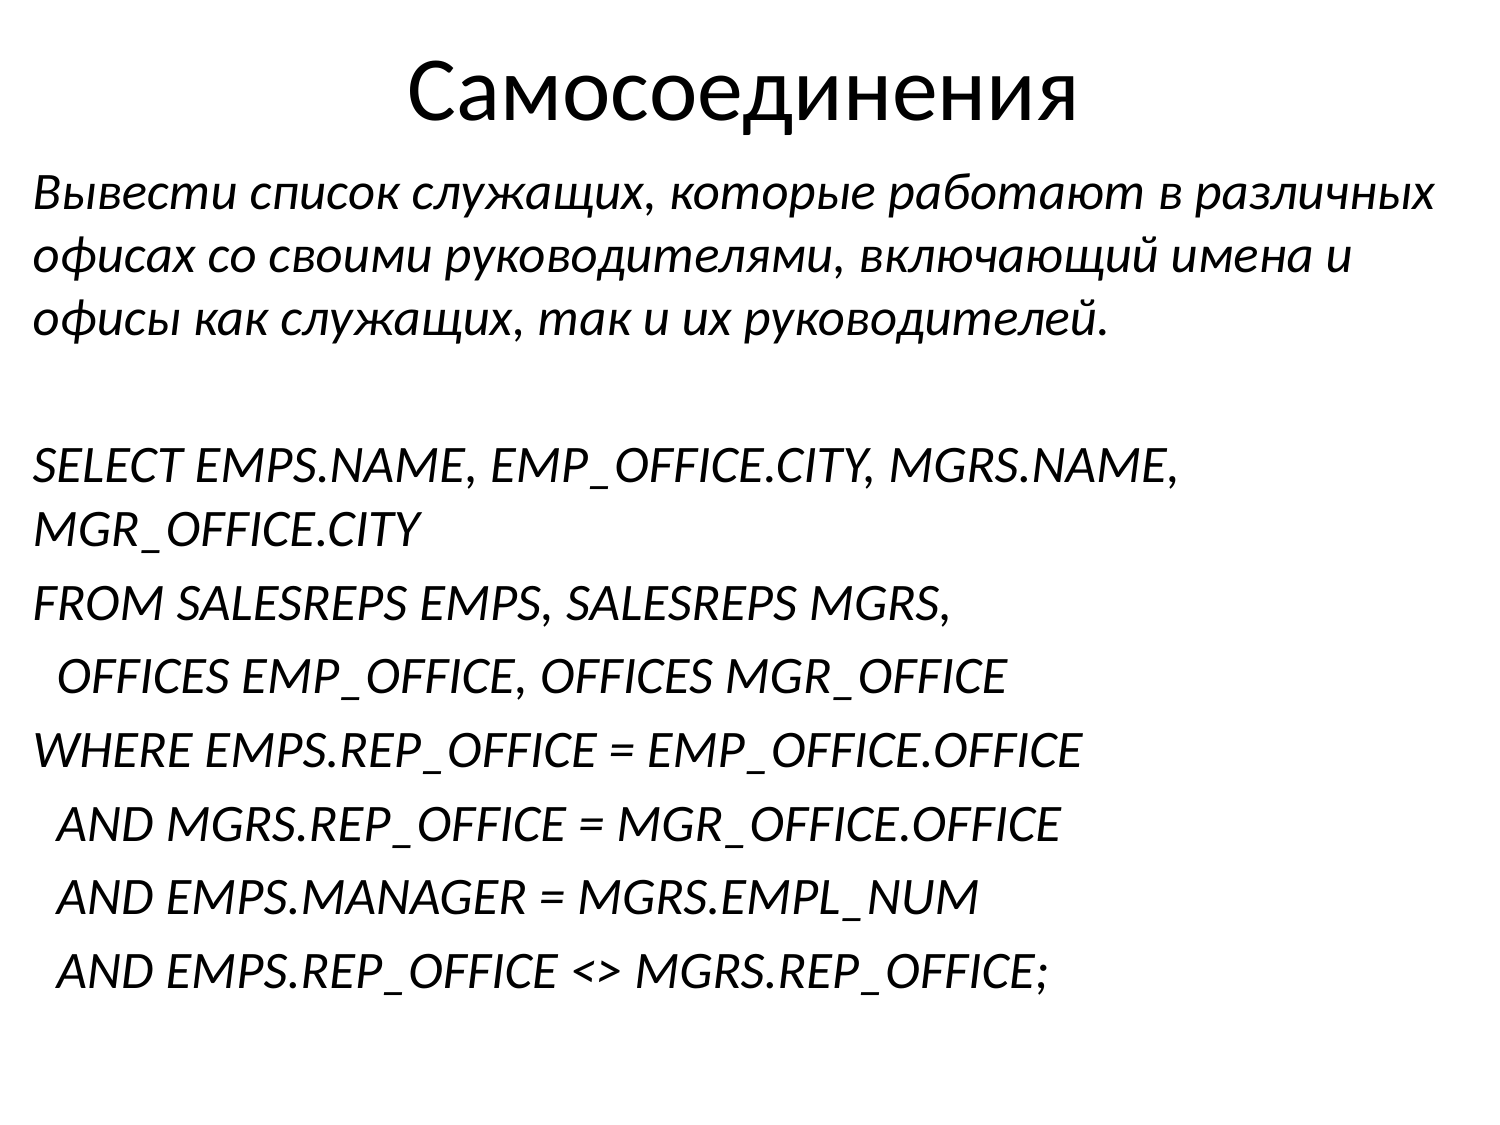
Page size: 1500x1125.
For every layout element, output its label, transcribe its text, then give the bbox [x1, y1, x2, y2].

title Самосоединения [17, 19, 1471, 149]
list Вывести список служащих, которые работают в различных офисах со своими руководителями, включающий имена и офисы как служащих, так и их руководителей. SELECT EMPS.NAME, EMP_OFFICE.CITY, MGRS.NAME, MGR_OFFICE.CITY FROM SALESREPS EMPS, SALESREPS MGRS, OFFICES EMP_OFFICE, OFFICES MGR_OFFICE WHERE EMPS.REP_OFFICE = EMP_OFFICE.OFFICE AND MGRS.REP_OFFICE = MGR_OFFICE.OFFICE AND EMPS.MANAGER = MGRS.EMPL_NUM AND EMPS.REP_OFFICE <> MGRS.REP_OFFICE; [17, 149, 1459, 1059]
